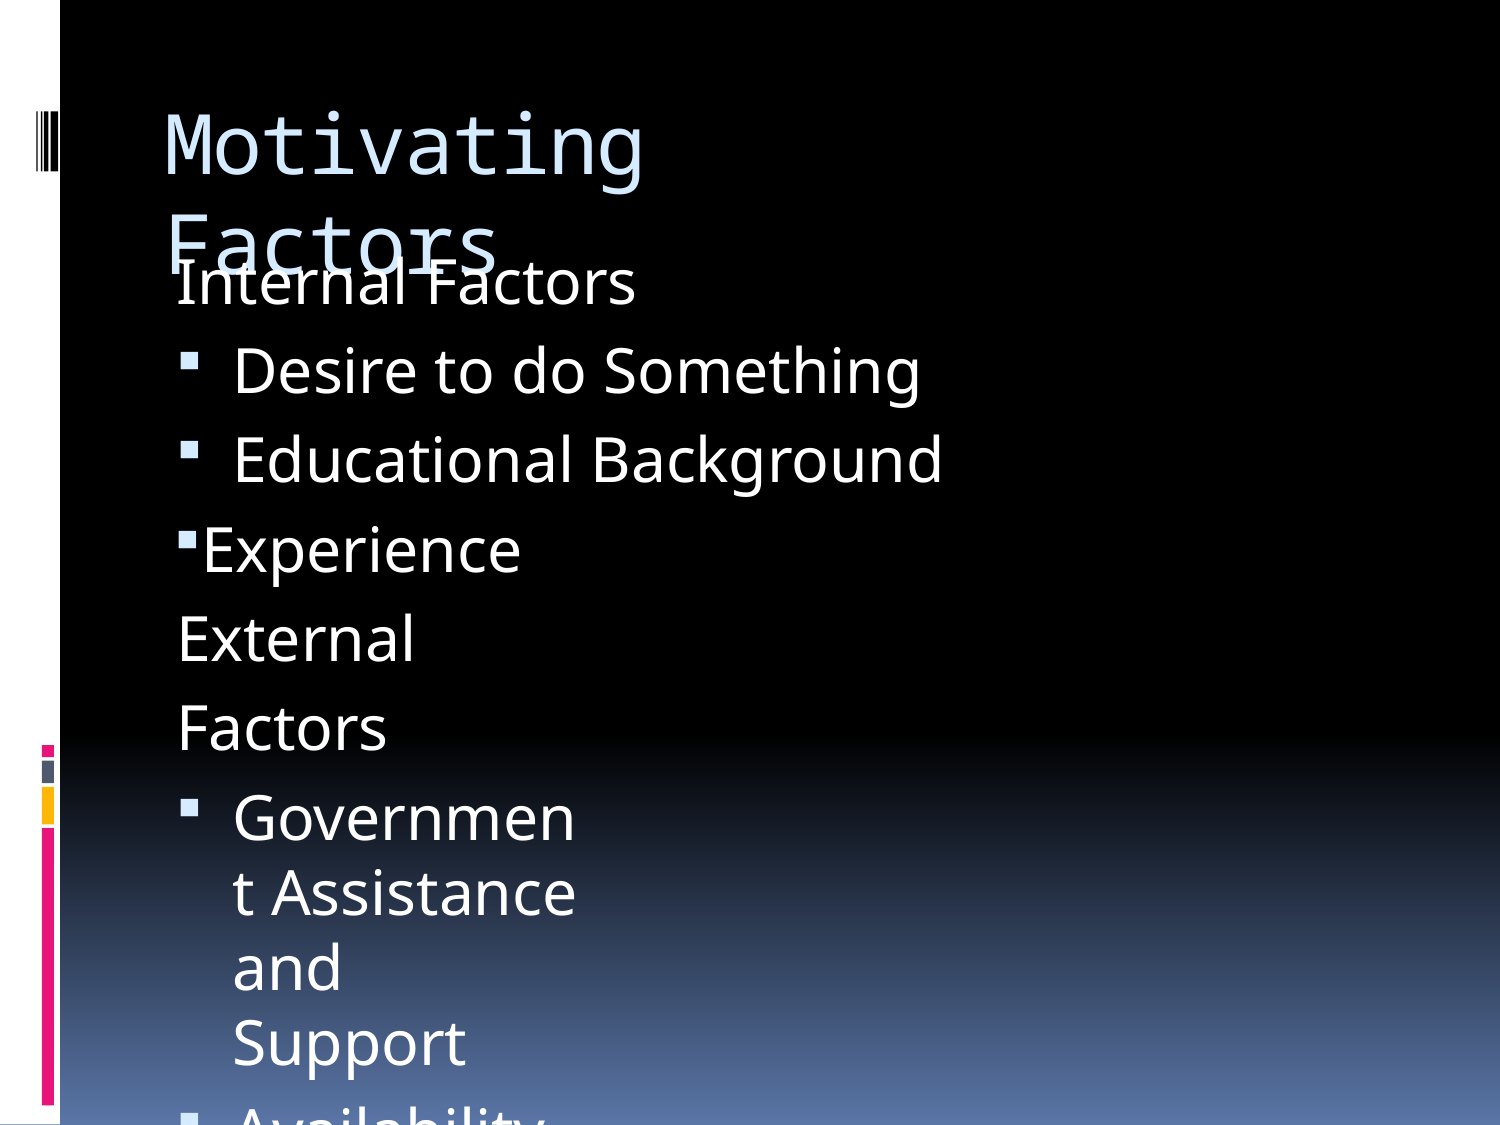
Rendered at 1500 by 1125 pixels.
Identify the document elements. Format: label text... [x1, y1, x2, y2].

title Motivating Factors [162, 89, 955, 292]
text_box Internal Factors Desire to do Something Educational Background Experience External Factors Government Assistance and Support Availability of Raw material Encouragement from big business houses Promising demand for the product. [173, 224, 1317, 1125]
picture [60, 0, 1500, 1125]
